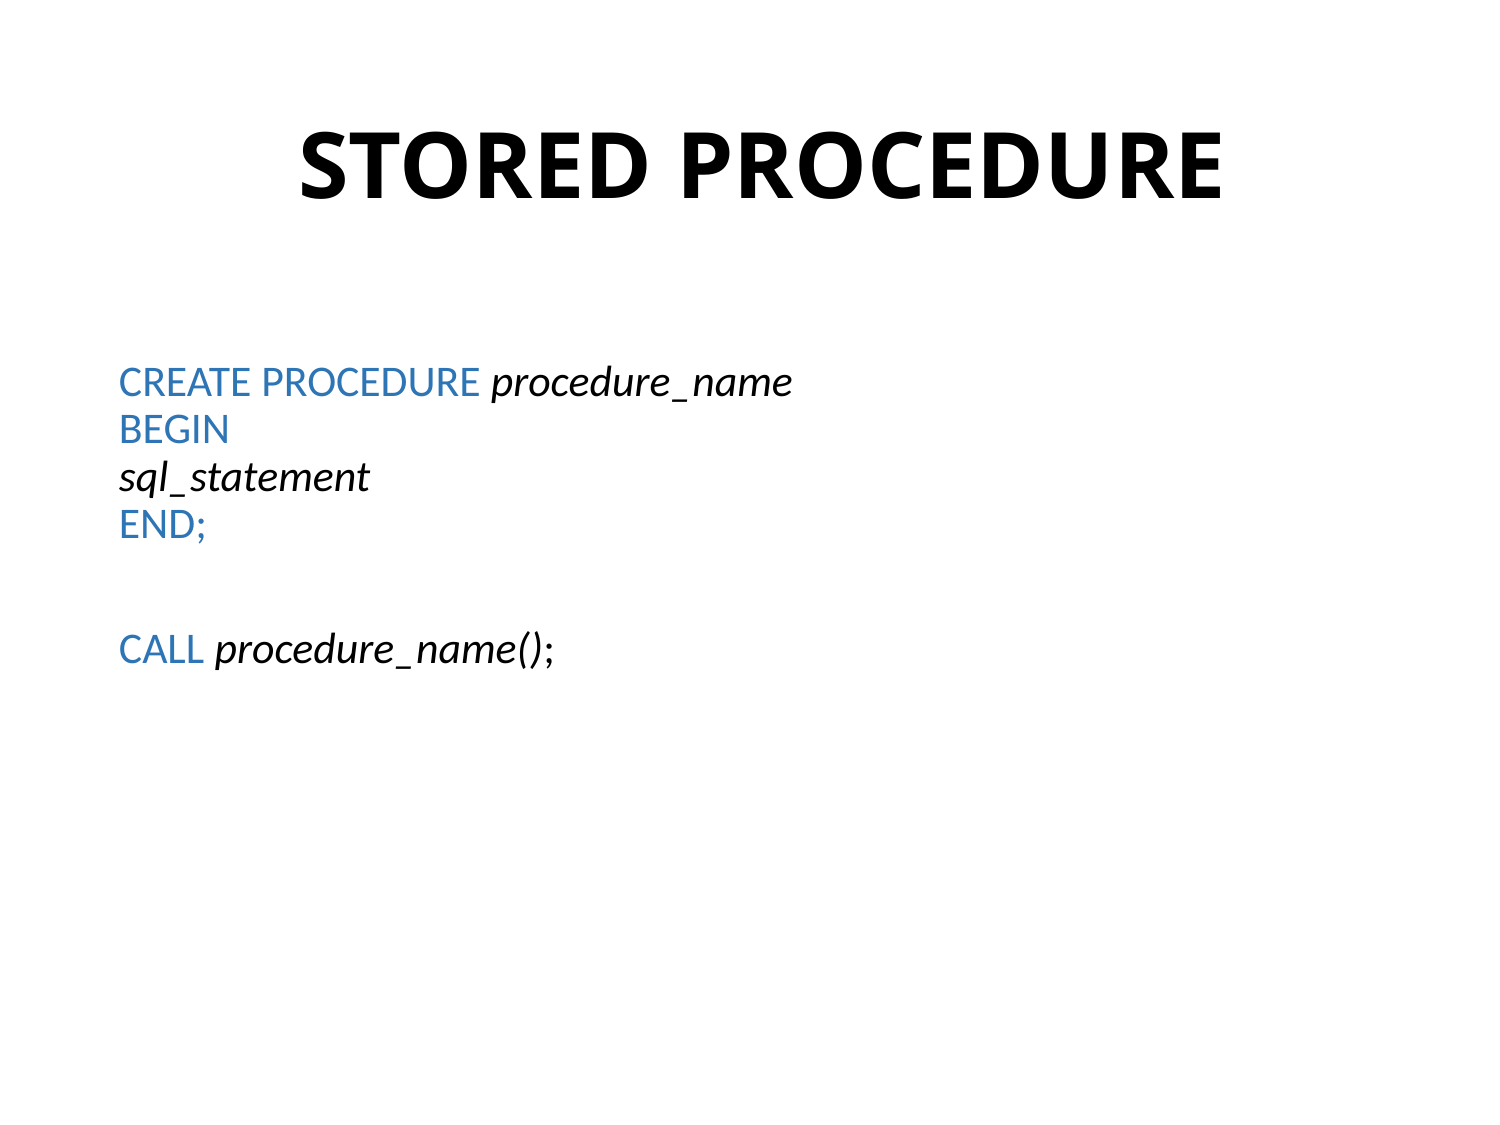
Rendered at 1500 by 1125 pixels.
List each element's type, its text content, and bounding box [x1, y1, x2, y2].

list CREATE PROCEDURE procedure_name BEGIN sql_statement END; CALL procedure_name(); [103, 351, 1398, 1065]
title STORED PROCEDURE [103, 60, 1398, 278]
